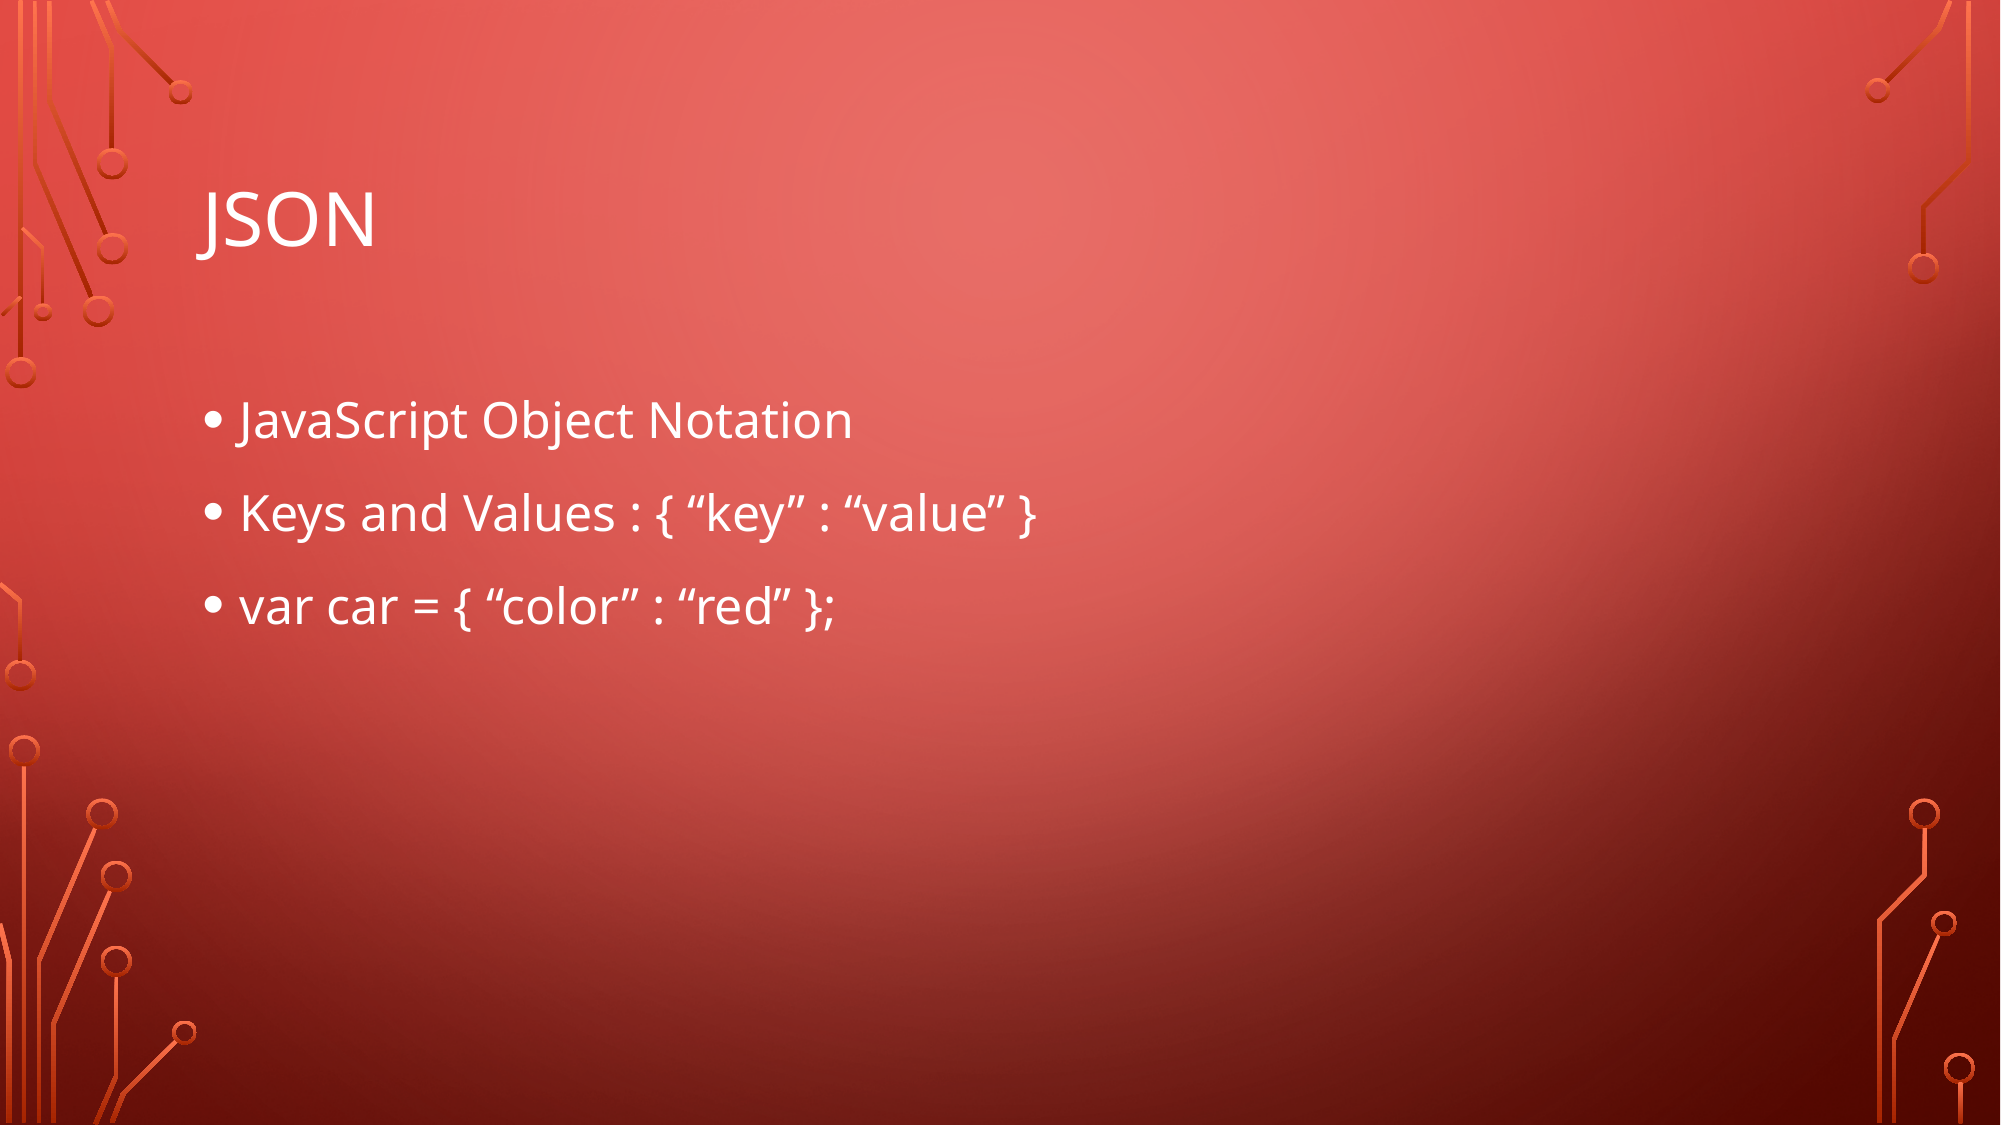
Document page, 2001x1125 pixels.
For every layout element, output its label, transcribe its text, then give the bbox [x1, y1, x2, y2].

list JavaScript Object Notation Keys and Values : { “key” : “value” } var car = { “color” : “red” }; [187, 369, 1813, 950]
title JSON [187, 101, 1813, 344]
